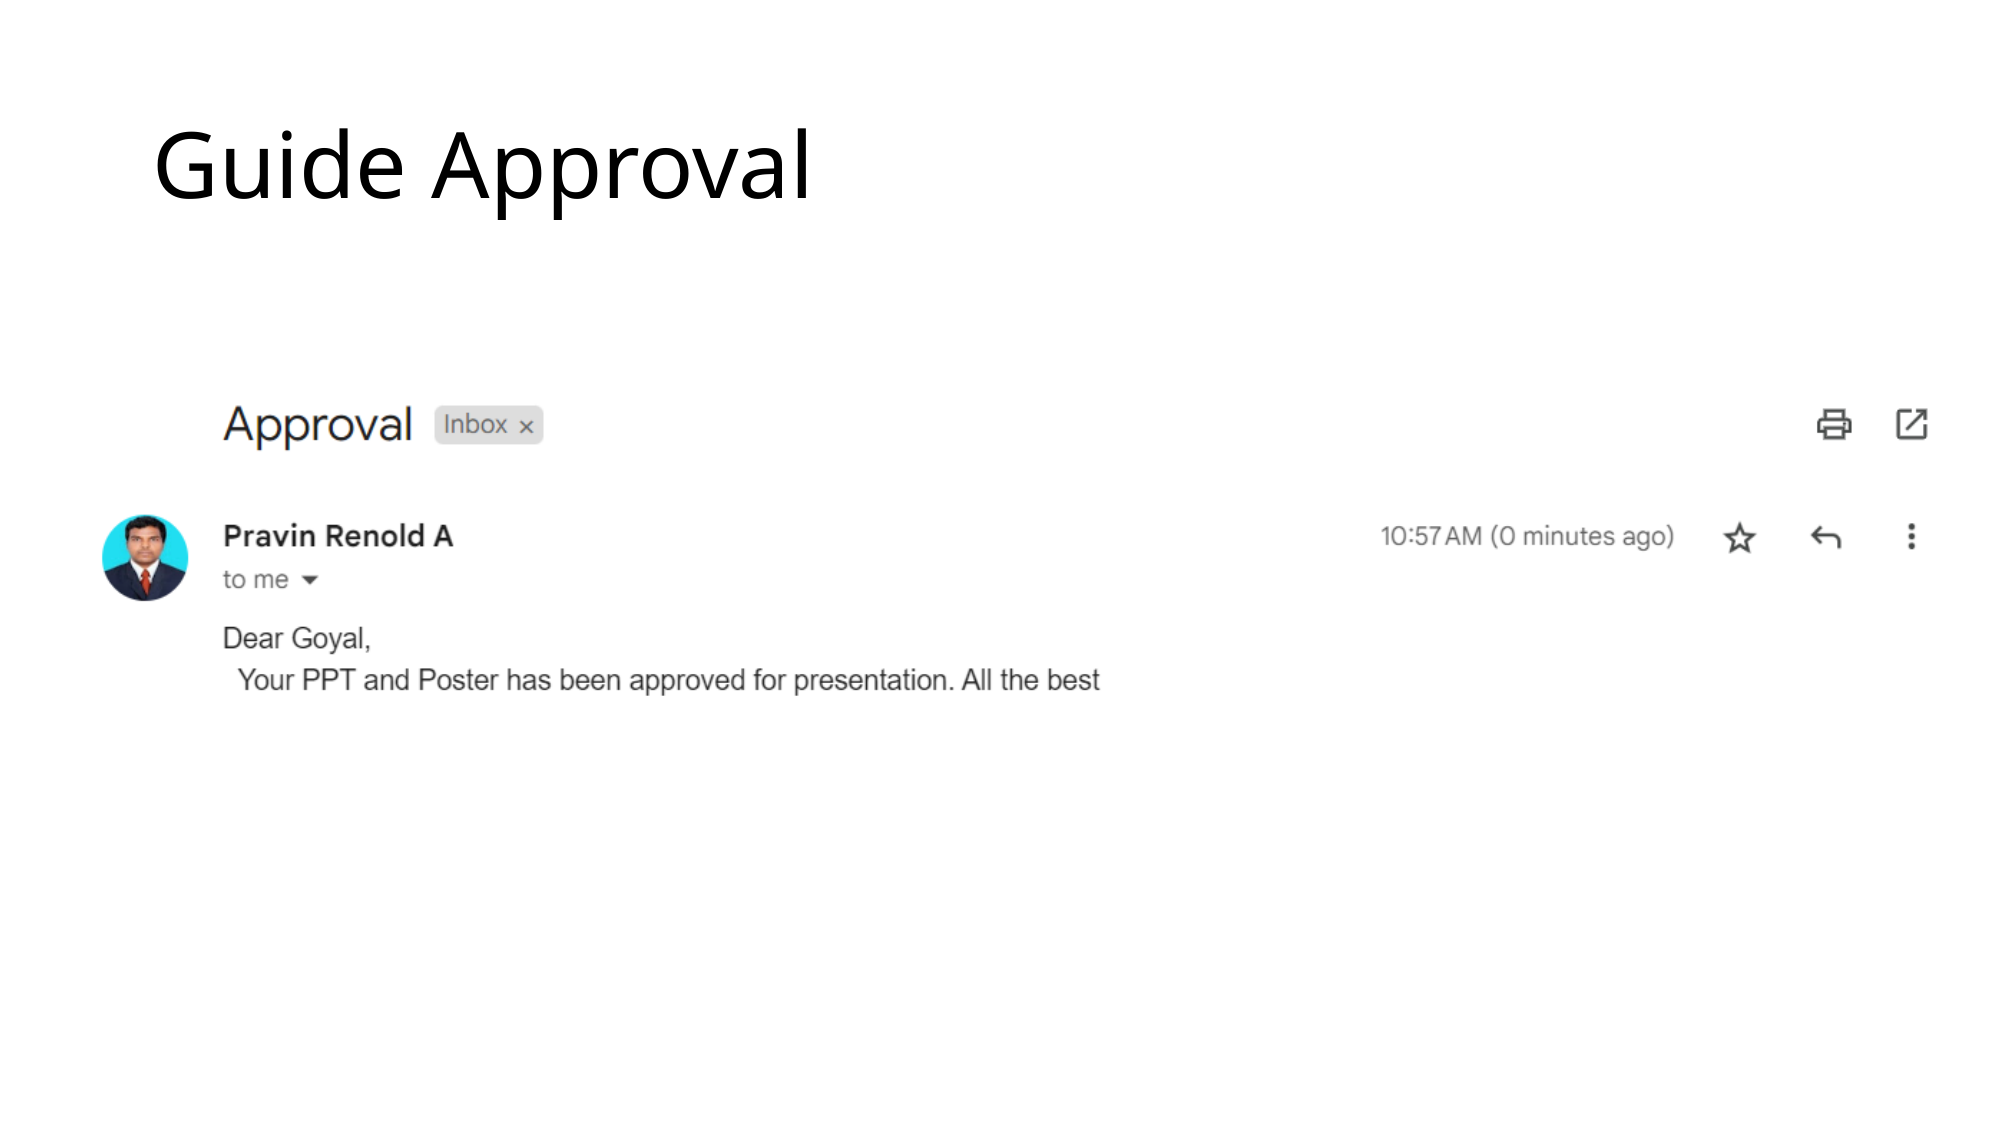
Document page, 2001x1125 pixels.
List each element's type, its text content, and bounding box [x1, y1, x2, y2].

picture [67, 367, 1975, 729]
title Guide Approval [137, 59, 1863, 278]
